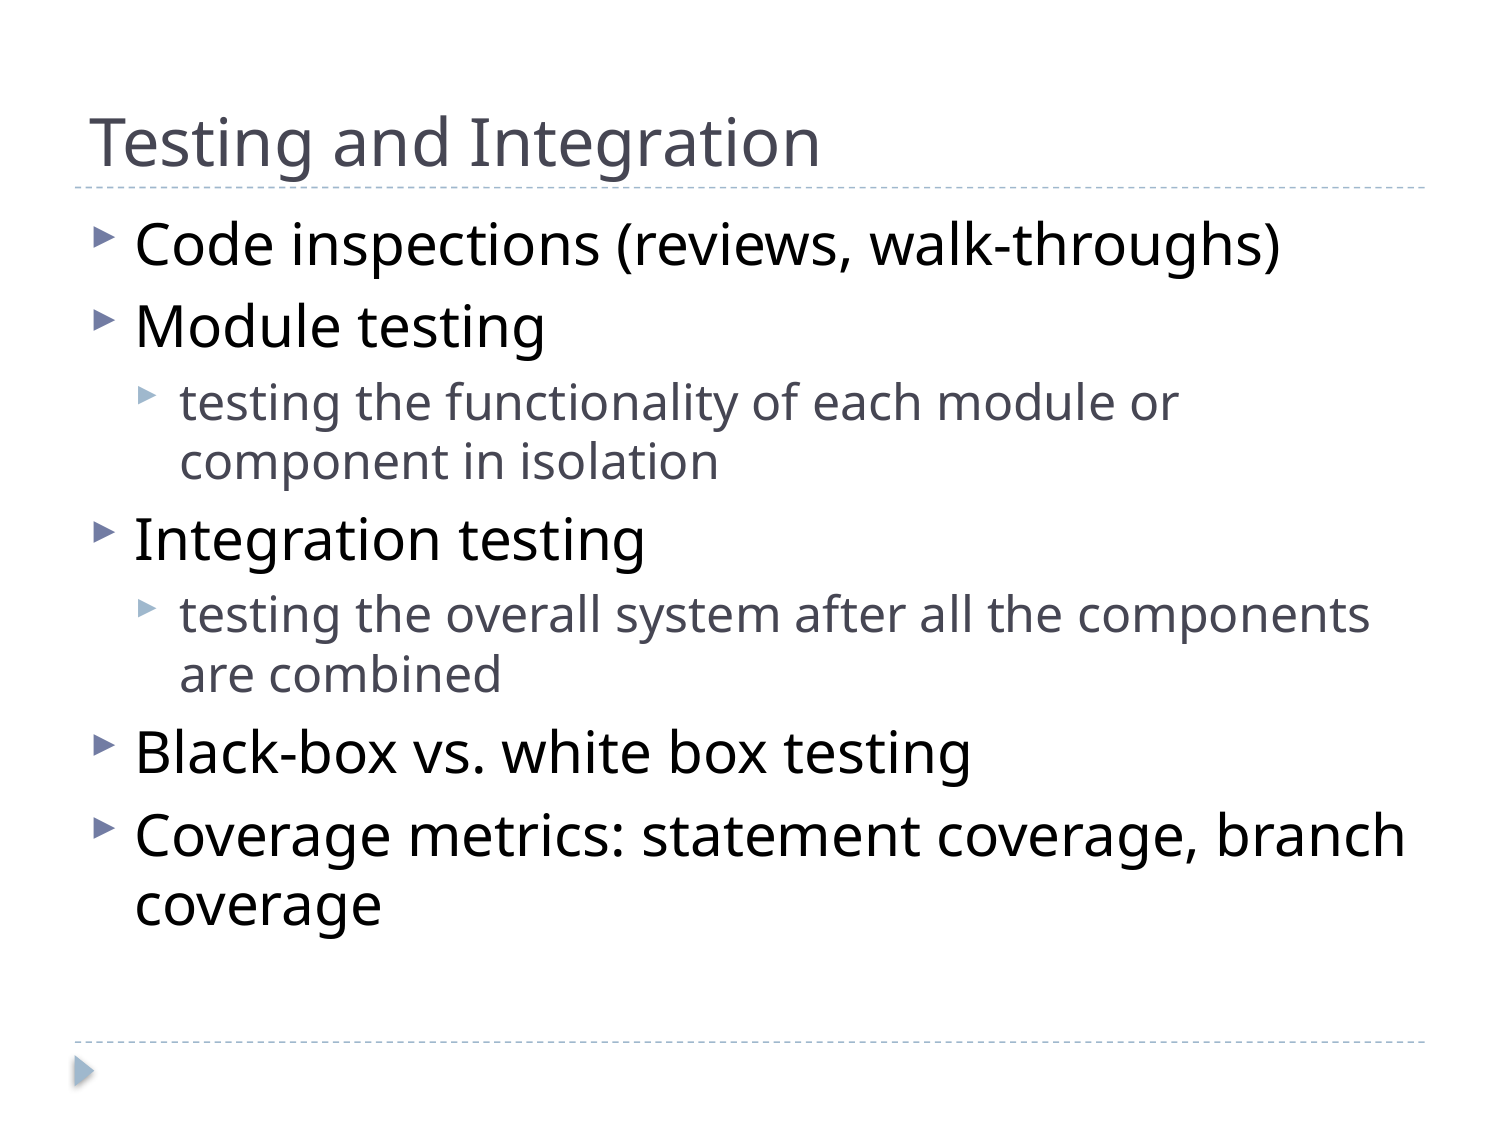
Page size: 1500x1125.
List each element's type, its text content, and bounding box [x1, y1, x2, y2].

list Code inspections (reviews, walk-throughs) Module testing testing the functionality of each module or component in isolation Integration testing testing the overall system after all the components are combined Black-box vs. white box testing Coverage metrics: statement coverage, branch coverage [75, 200, 1425, 1006]
title Testing and Integration [75, 24, 1425, 188]
